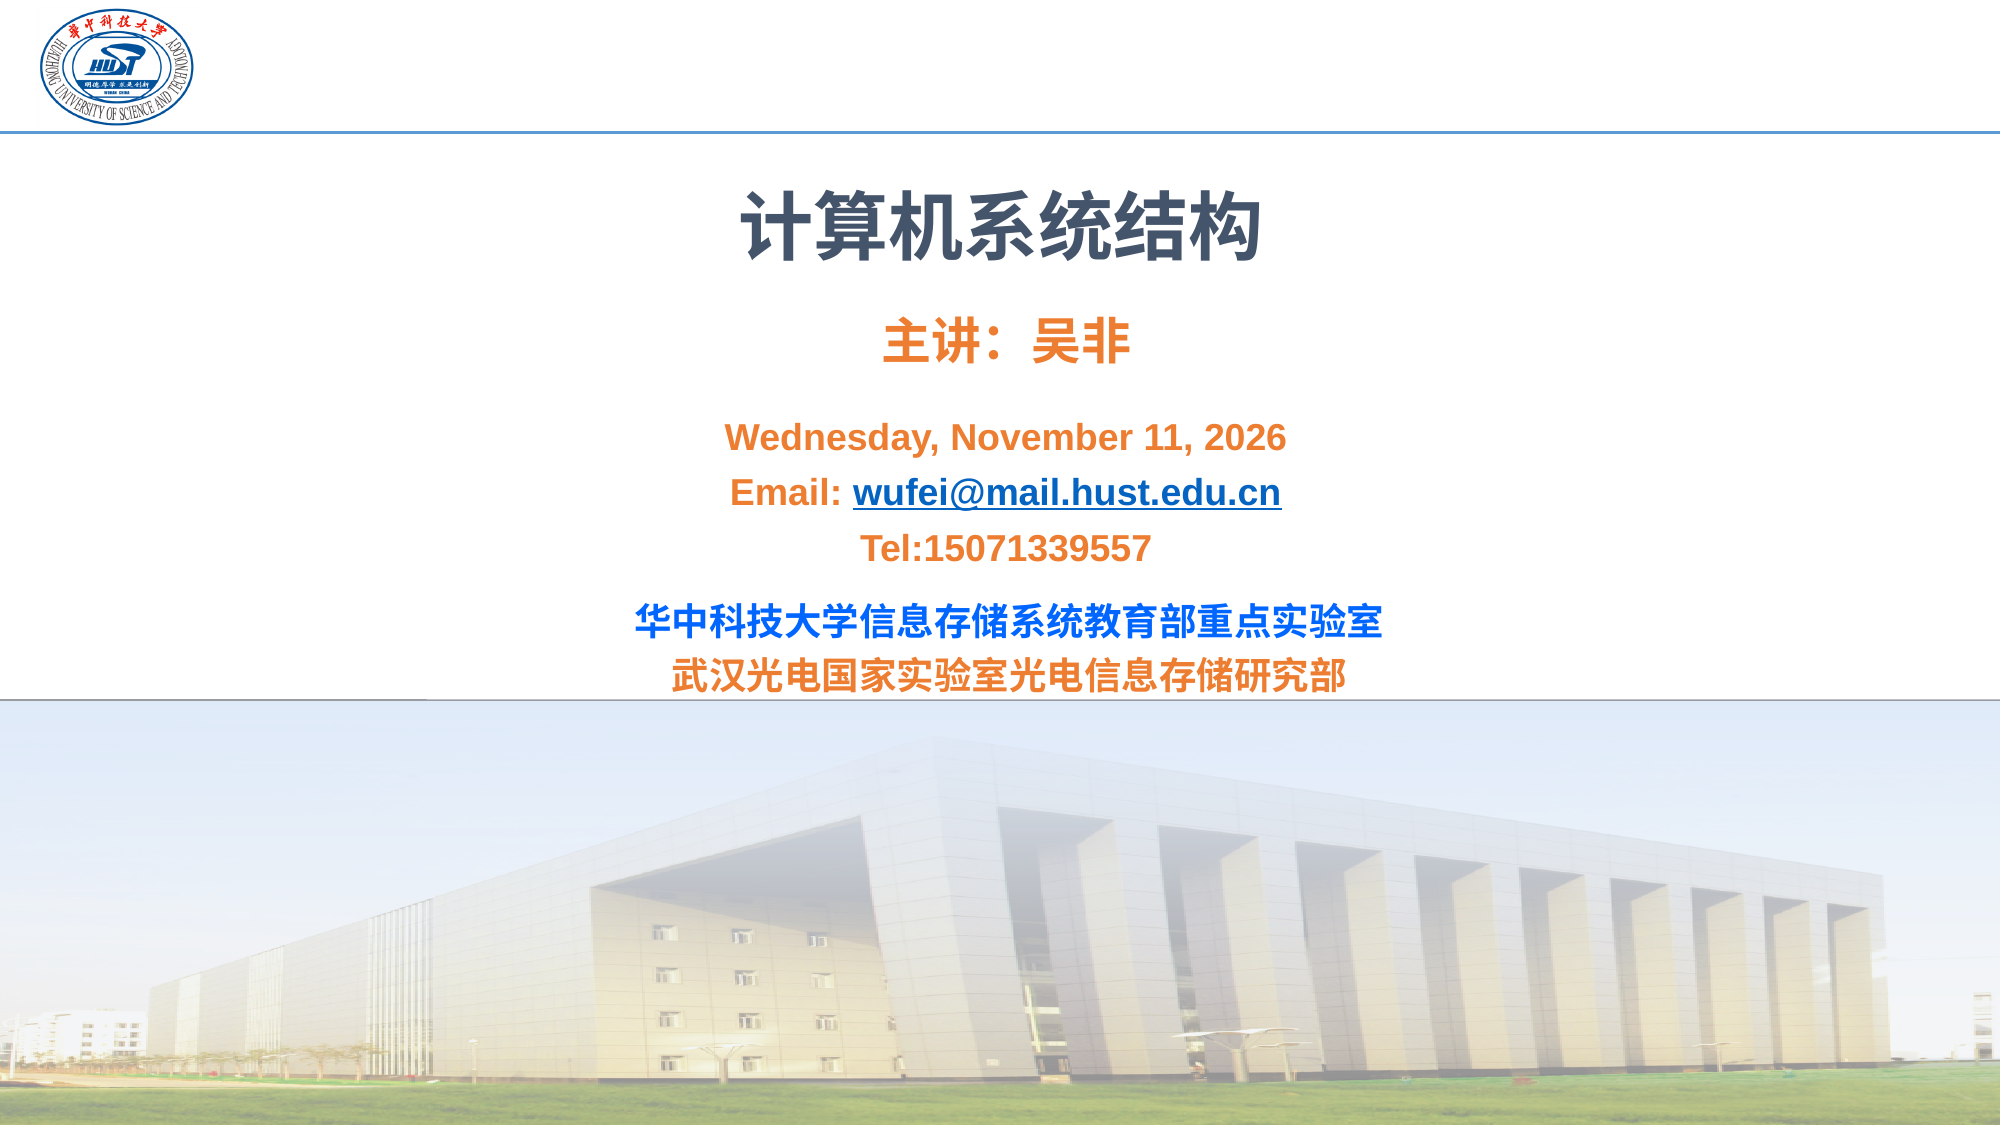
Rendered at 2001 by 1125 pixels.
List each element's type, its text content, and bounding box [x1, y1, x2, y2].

text_box 计算机系统结构 [314, 163, 1688, 278]
picture [36, 5, 200, 128]
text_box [0, 699, 2000, 1125]
text_box 华中科技大学信息存储系统教育部重点实验室 武汉光电国家实验室光电信息存储研究部 [334, 581, 1685, 699]
text_box 主讲：吴非 2022年5月8日 Email: wufei@mail.hust.edu.cn Tel:15071339557 [362, 257, 1650, 577]
